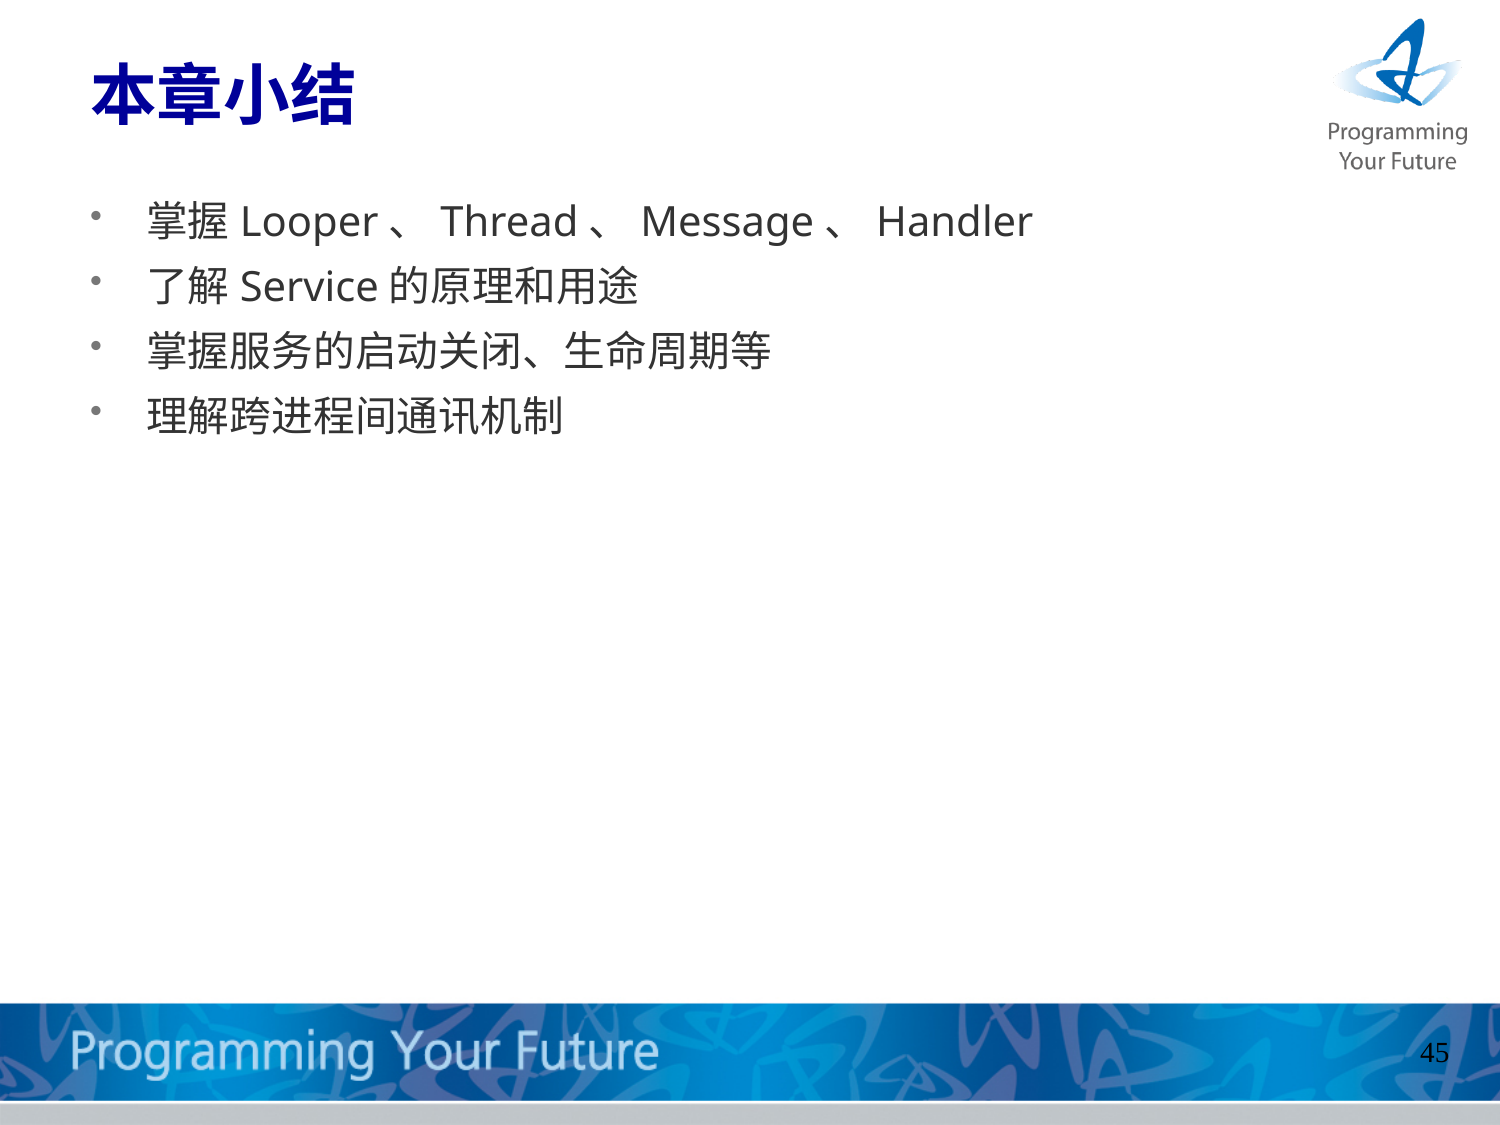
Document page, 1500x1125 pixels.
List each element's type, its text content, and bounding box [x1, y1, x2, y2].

picture [1297, 0, 1500, 213]
picture [0, 997, 1500, 1125]
title 本章小结 [74, 44, 1271, 162]
list 掌握Looper、Thread、Message、Handler 了解Service的原理和用途 掌握服务的启动关闭、生命周期等 理解跨进程间通讯机制 [74, 172, 1412, 988]
